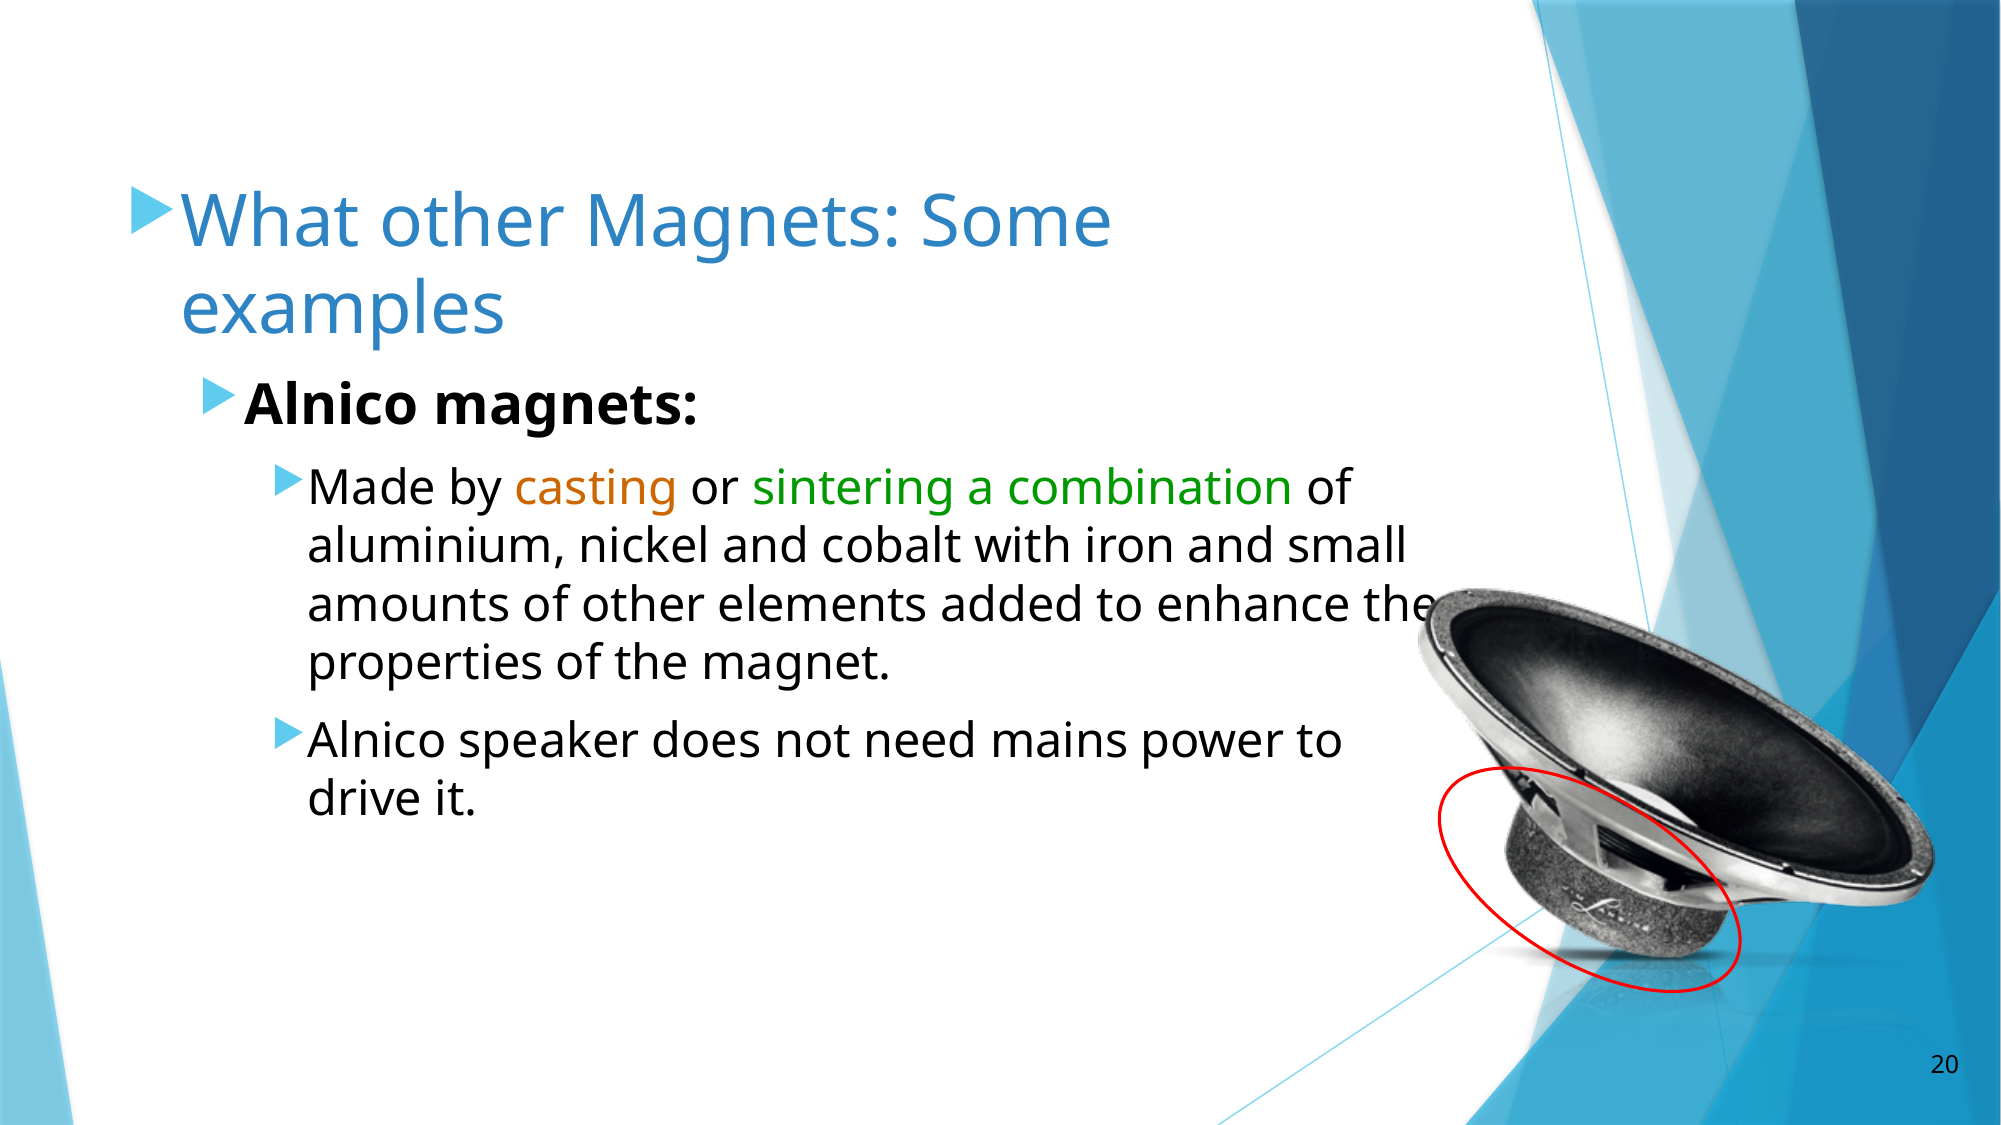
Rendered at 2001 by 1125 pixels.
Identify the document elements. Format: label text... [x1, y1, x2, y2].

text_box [1380, 575, 1968, 1050]
list What other Magnets: Some examples Alnico magnets: Made by casting or sintering a combination of aluminium, nickel and cobalt with iron and small amounts of other elements added to enhance the properties of the magnet. Alnico speaker does not need mains power to drive it. [111, 166, 1461, 837]
slide_number 20 [1862, 1035, 1975, 1096]
